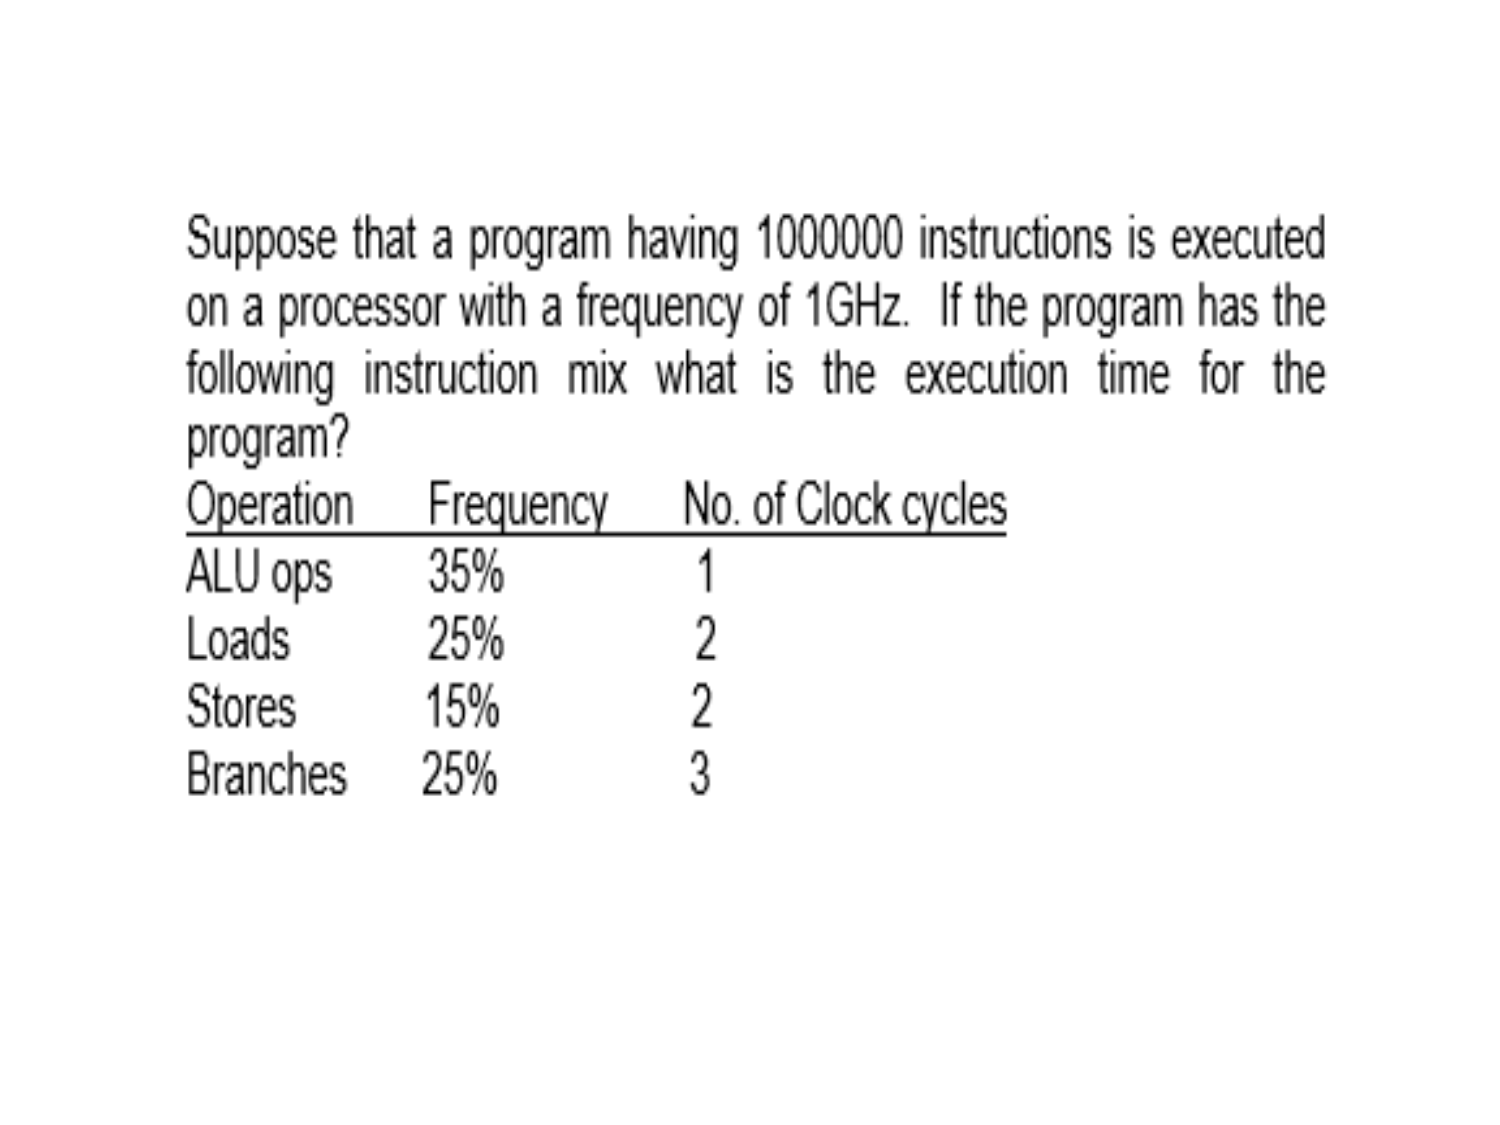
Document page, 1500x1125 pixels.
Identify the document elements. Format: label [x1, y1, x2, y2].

picture [174, 212, 1338, 800]
